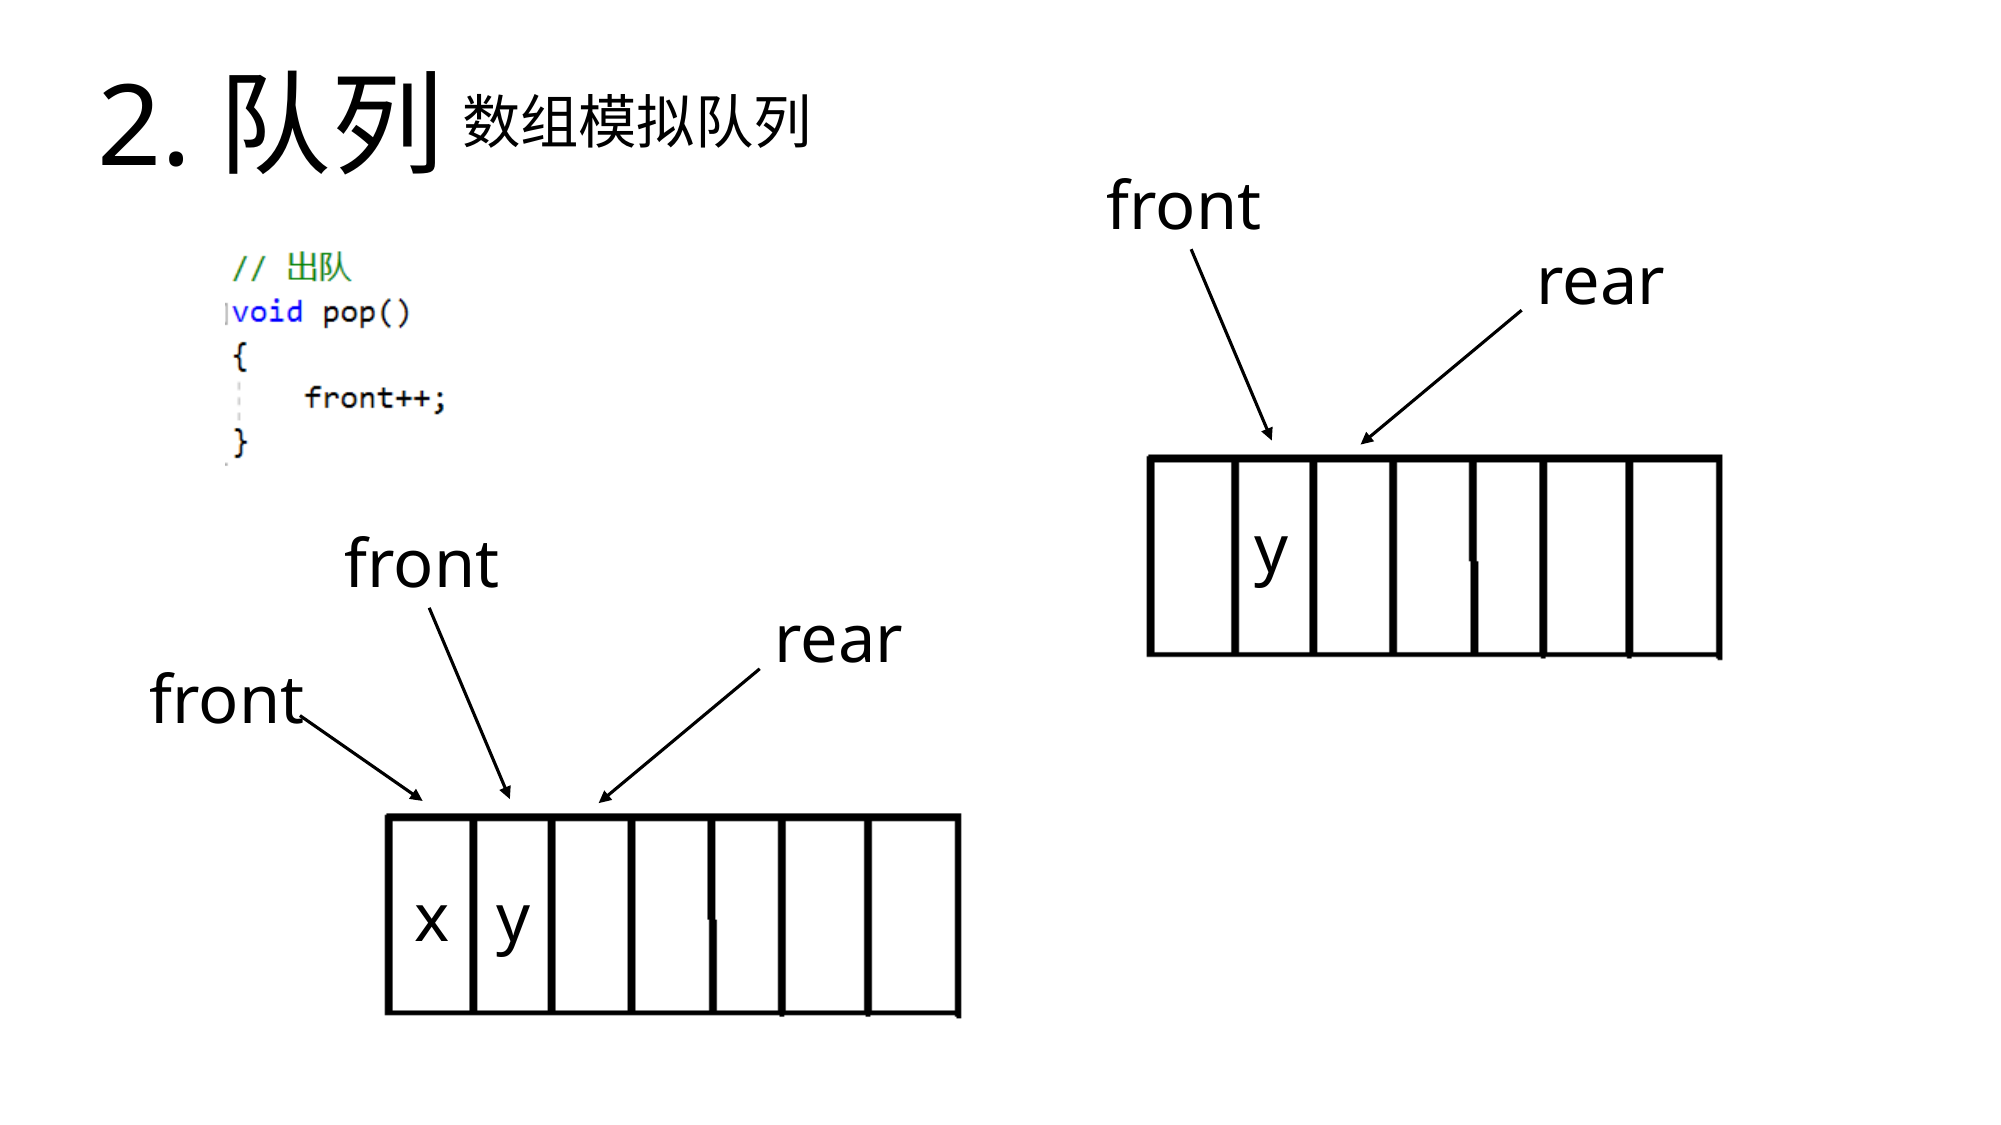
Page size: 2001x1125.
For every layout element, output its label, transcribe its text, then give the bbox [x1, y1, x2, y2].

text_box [1360, 310, 1522, 445]
text_box front [1091, 155, 1291, 250]
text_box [598, 668, 760, 804]
text_box front [329, 513, 530, 609]
text_box front [135, 649, 335, 745]
picture [299, 356, 1865, 1125]
picture [225, 236, 833, 477]
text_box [299, 715, 423, 801]
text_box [1191, 249, 1272, 441]
text_box 2.队列 [82, 45, 515, 196]
text_box rear [759, 588, 960, 684]
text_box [429, 607, 510, 799]
text_box 数组模拟队列 [447, 78, 1055, 163]
text_box rear [1521, 230, 1722, 326]
